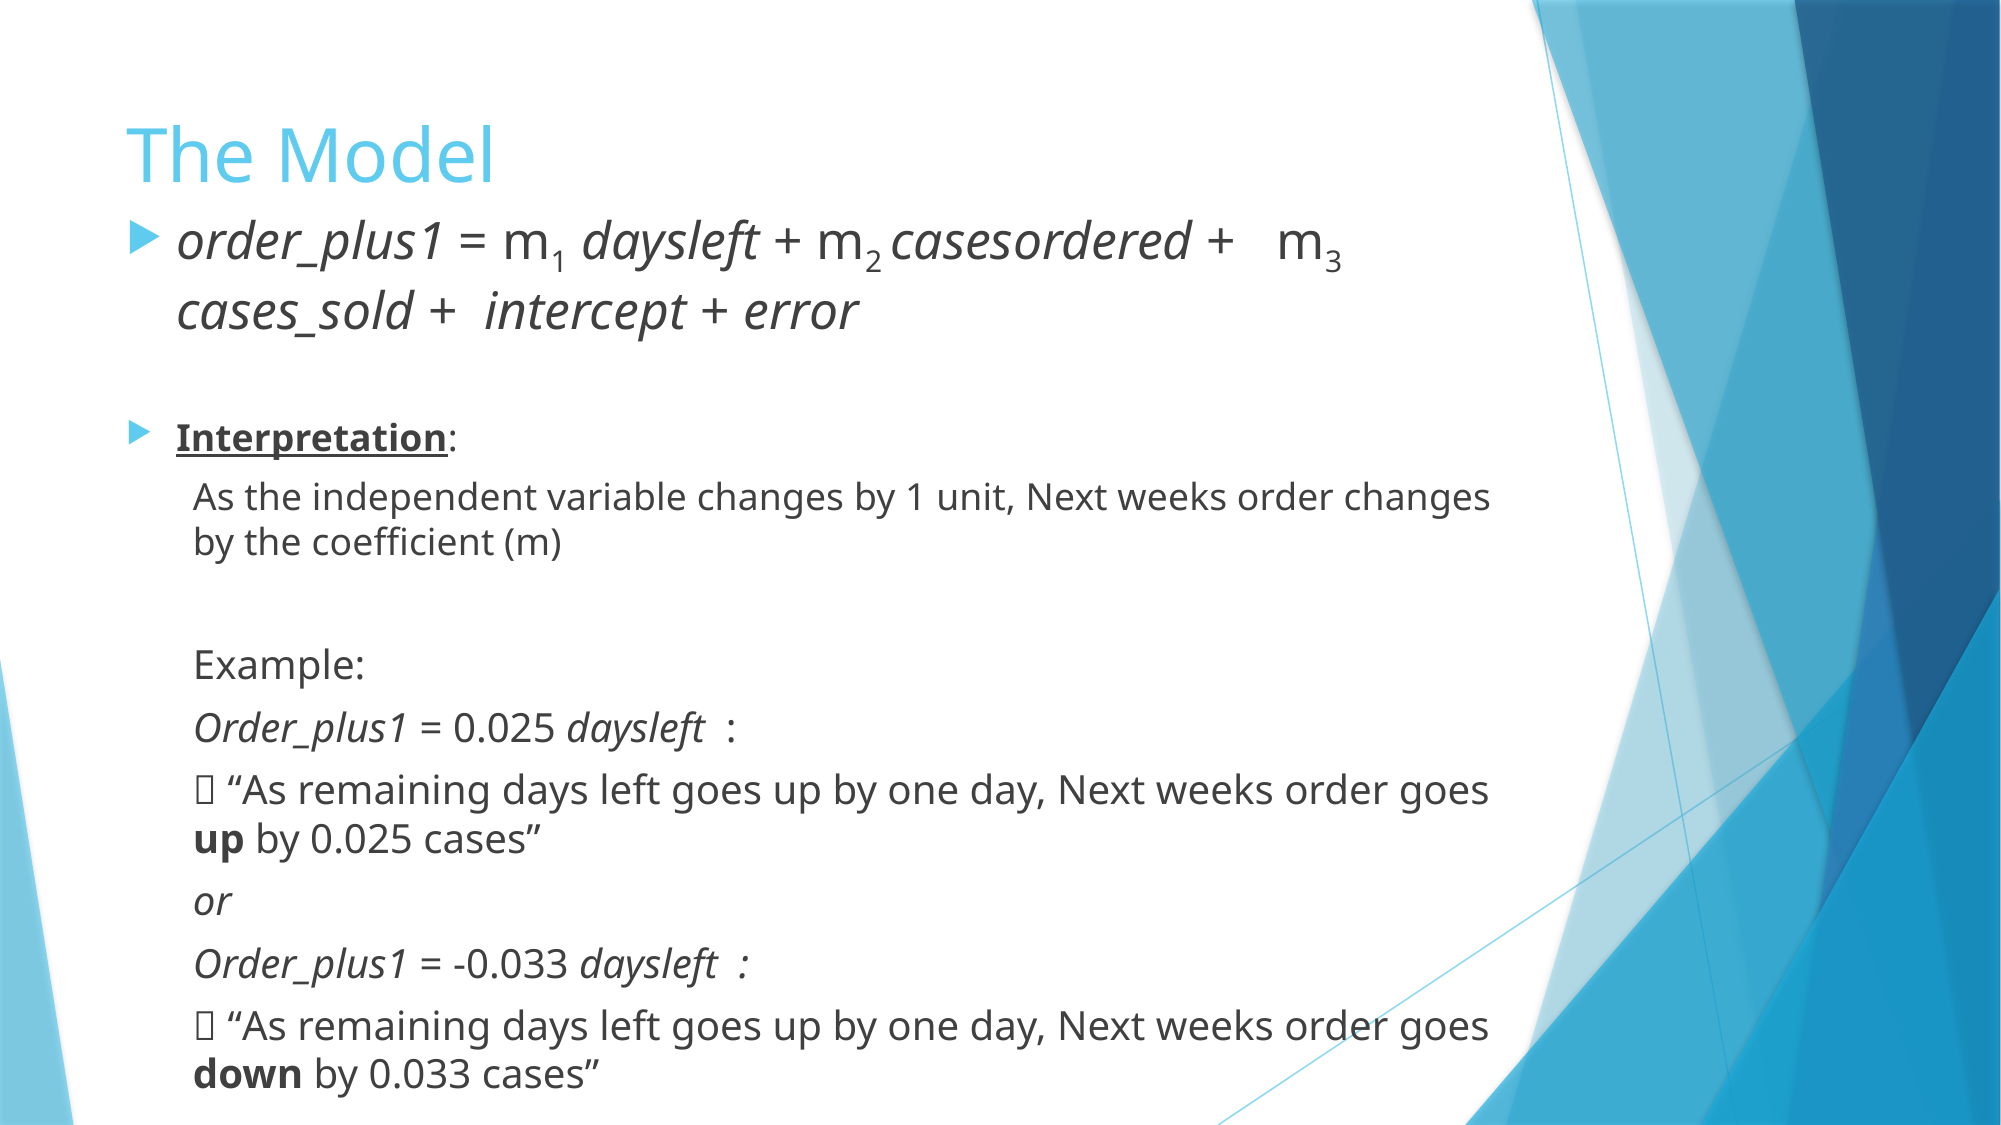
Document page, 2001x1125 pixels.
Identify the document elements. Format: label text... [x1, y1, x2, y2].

title The Model [111, 99, 1522, 200]
list order_plus1 = m1 daysleft + m2 casesordered + m3 cases_sold + intercept + error Interpretation: As the independent variable changes by 1 unit, Next weeks order changes by the coefficient (m) Example: Order_plus1 = 0.025 daysleft :  “As remaining days left goes up by one day, Next weeks order goes up by 0.025 cases” or Order_plus1 = -0.033 daysleft :  “As remaining days left goes up by one day, Next weeks order goes down by 0.033 cases” [111, 200, 1522, 1107]
